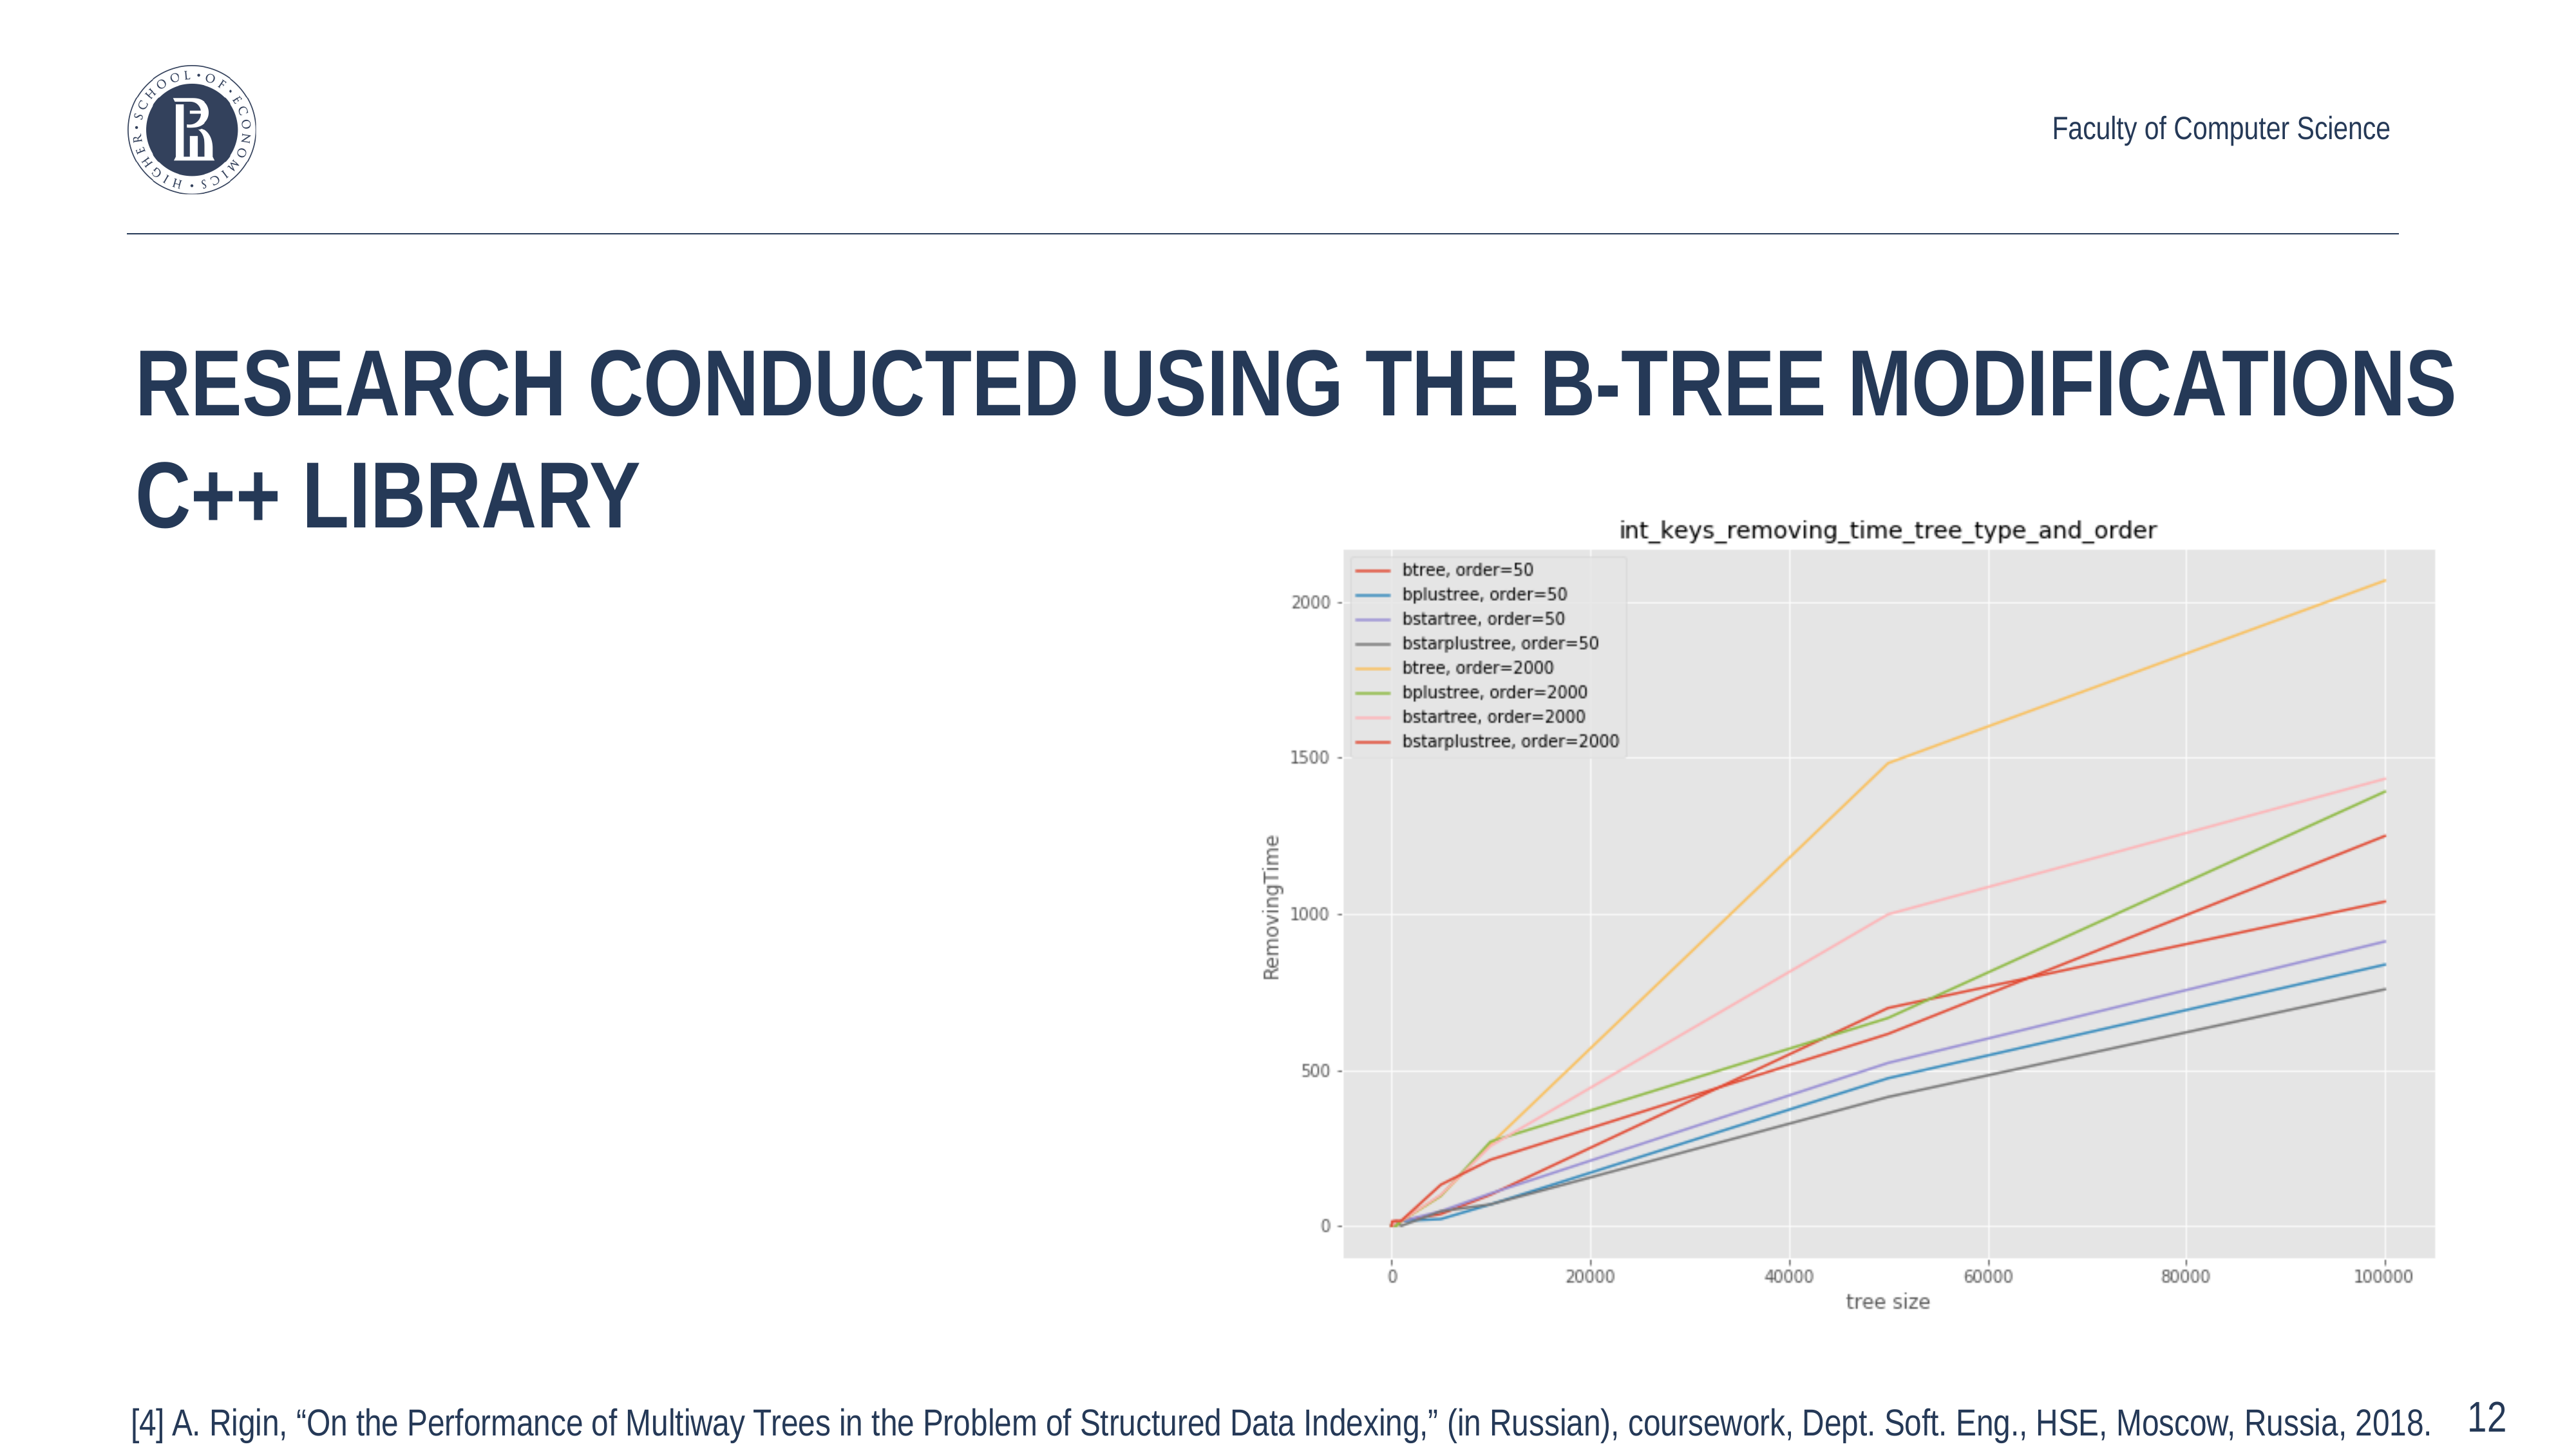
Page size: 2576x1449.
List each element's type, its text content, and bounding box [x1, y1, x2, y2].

text_box Faculty of Computer Science [1198, 100, 2399, 154]
text_box Research Conducted using the B-tree Modifications C++ Library [128, 314, 2537, 559]
picture [1166, 436, 2576, 1376]
text_box [4] A. Rigin, “On the Performance of Multiway Trees in the Problem of Structured Data Indexing,” (in Russian), coursework, Dept. Soft. Eng., HSE, Moscow, Russia, 2018. [121, 1394, 2399, 1448]
picture [128, 65, 256, 194]
text_box 12 [2399, 1381, 2575, 1448]
